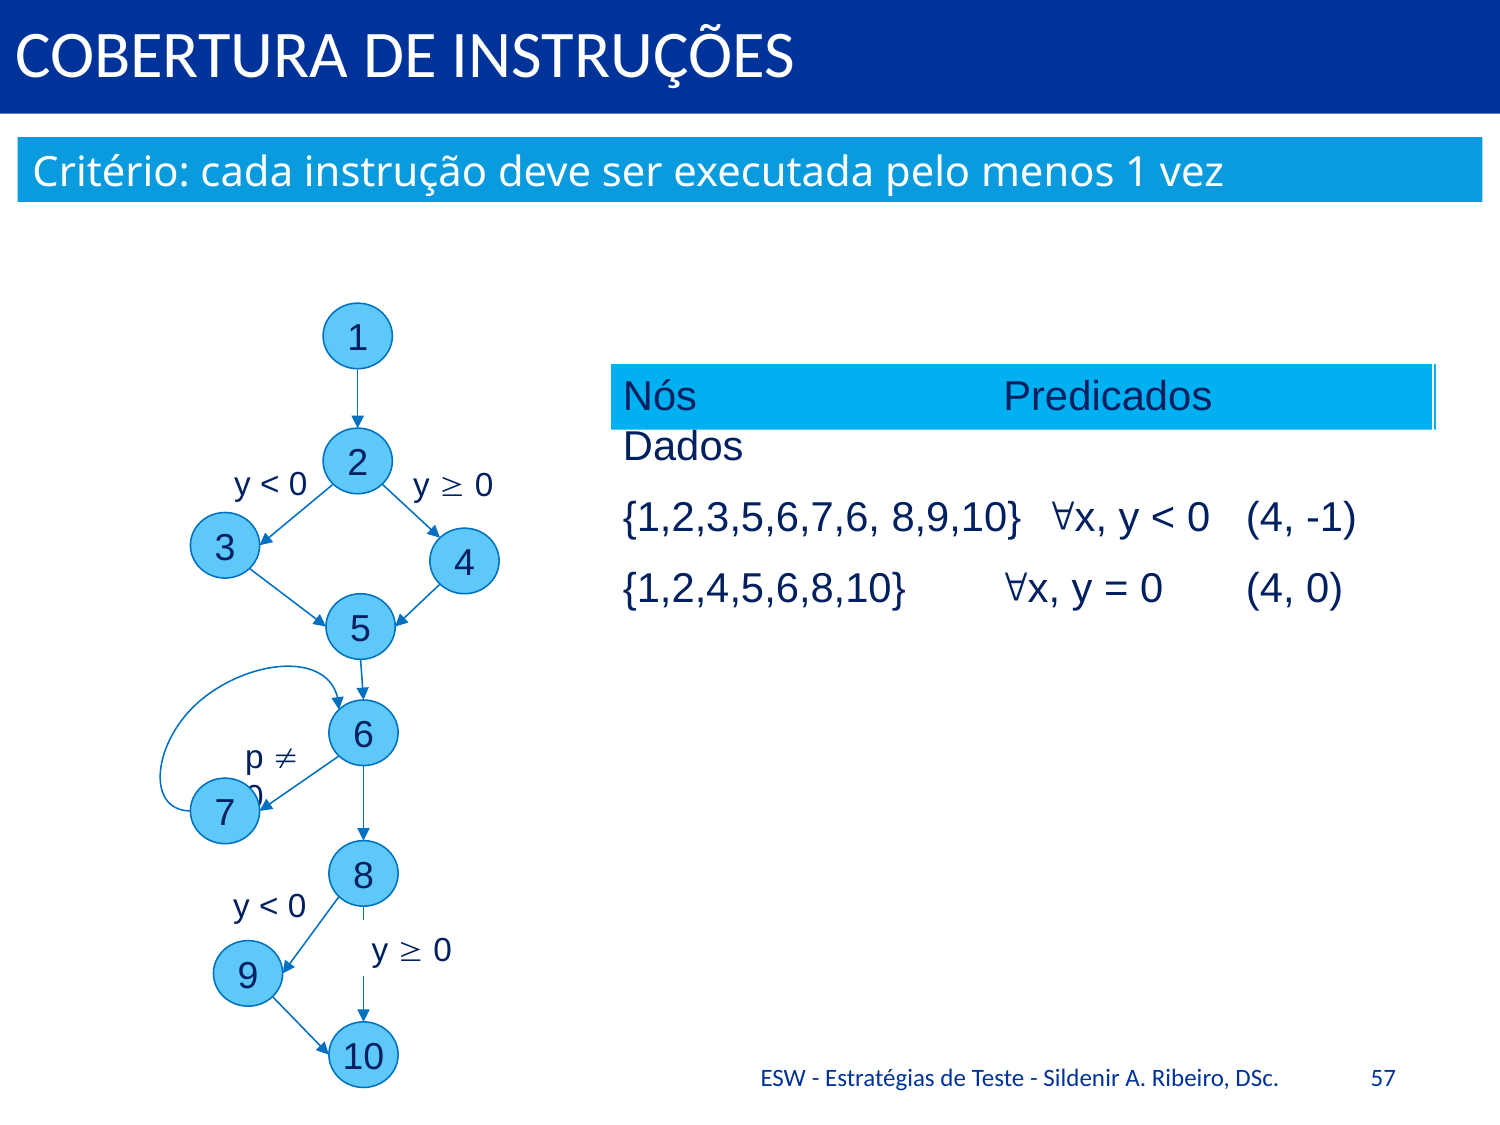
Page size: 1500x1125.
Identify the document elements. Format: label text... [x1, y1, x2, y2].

footer ESW - Estratégias de Teste - Sildenir A. Ribeiro, DSc. [687, 1053, 1354, 1114]
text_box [190, 302, 506, 1088]
title Cobertura de instruções [0, 0, 1500, 114]
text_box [608, 361, 1437, 579]
text_box Critério: cada instrução deve ser executada pelo menos 1 vez [17, 137, 1483, 202]
slide_number 57 [1355, 1053, 1473, 1114]
